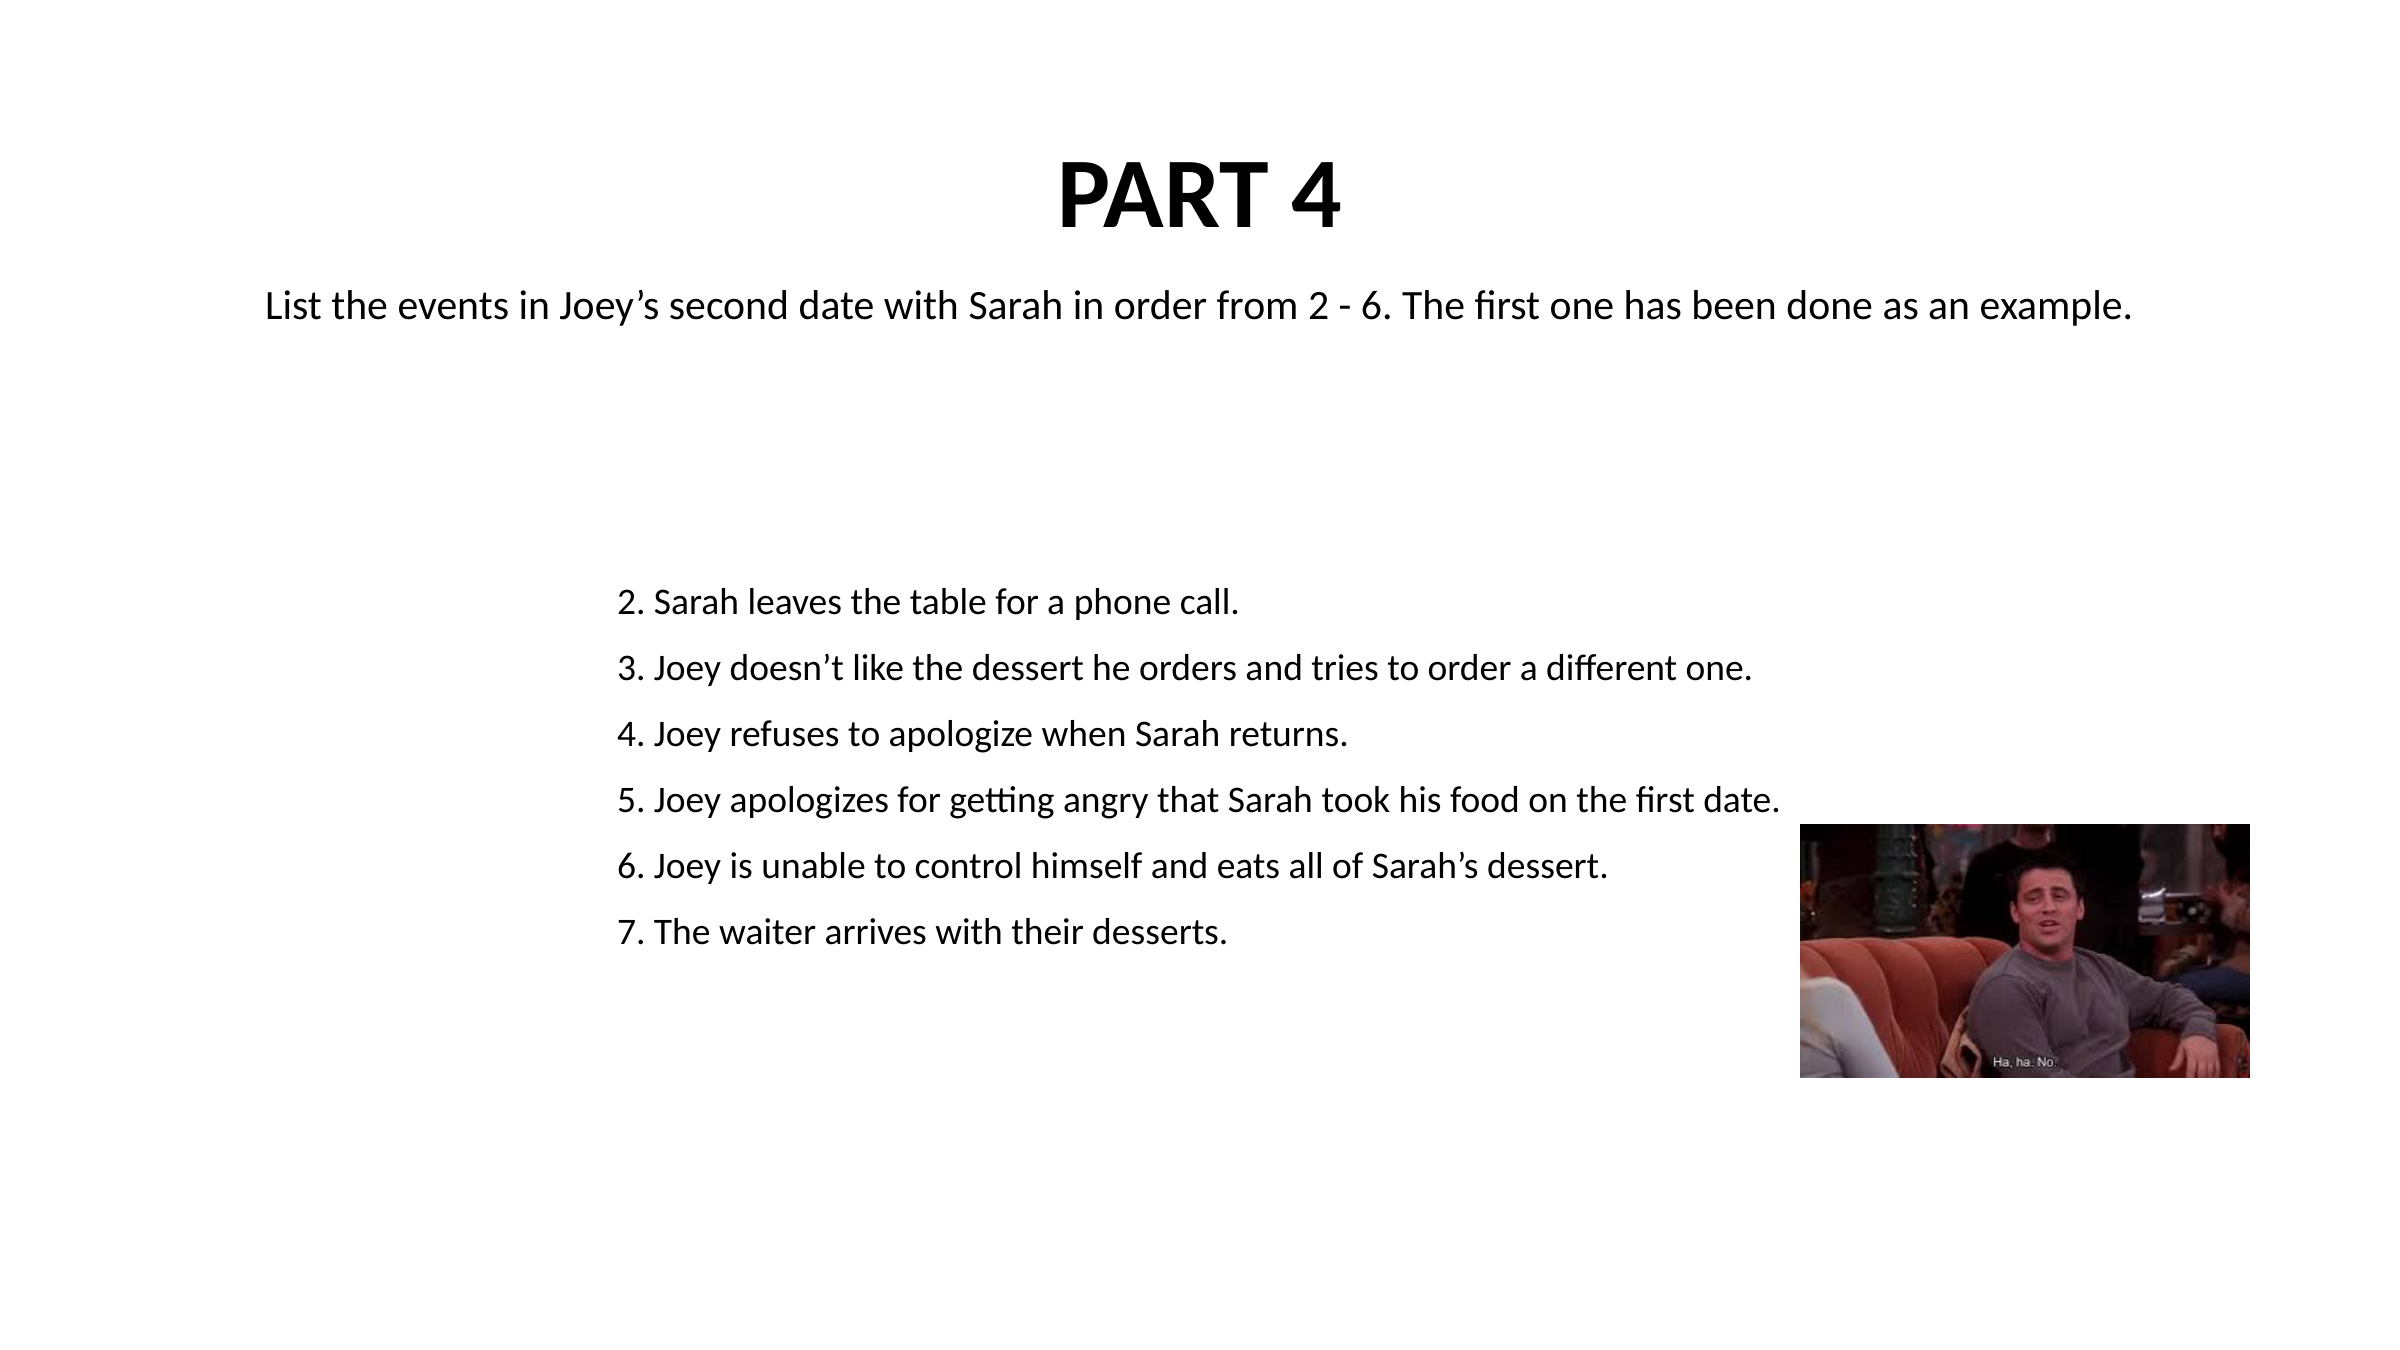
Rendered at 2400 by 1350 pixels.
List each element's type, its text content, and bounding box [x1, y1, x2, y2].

picture [1799, 824, 2251, 1079]
text_box 2. Sarah leaves the table for a phone call. 3. Joey doesn’t like the dessert he orders and tries to order a different one. 4. Joey refuses to apologize when Sarah returns. 5. Joey apologizes for getting angry that Sarah took his food on the first date. 6. Joey is unable to control himself and eats all of Sarah’s dessert. 7. The waiter arrives with their desserts. [602, 524, 1798, 959]
text_box List the events in Joey’s second date with Sarah in order from 2 - 6. The first one has been done as an example. [250, 225, 2150, 335]
text_box PART 4 [1042, 75, 1358, 225]
